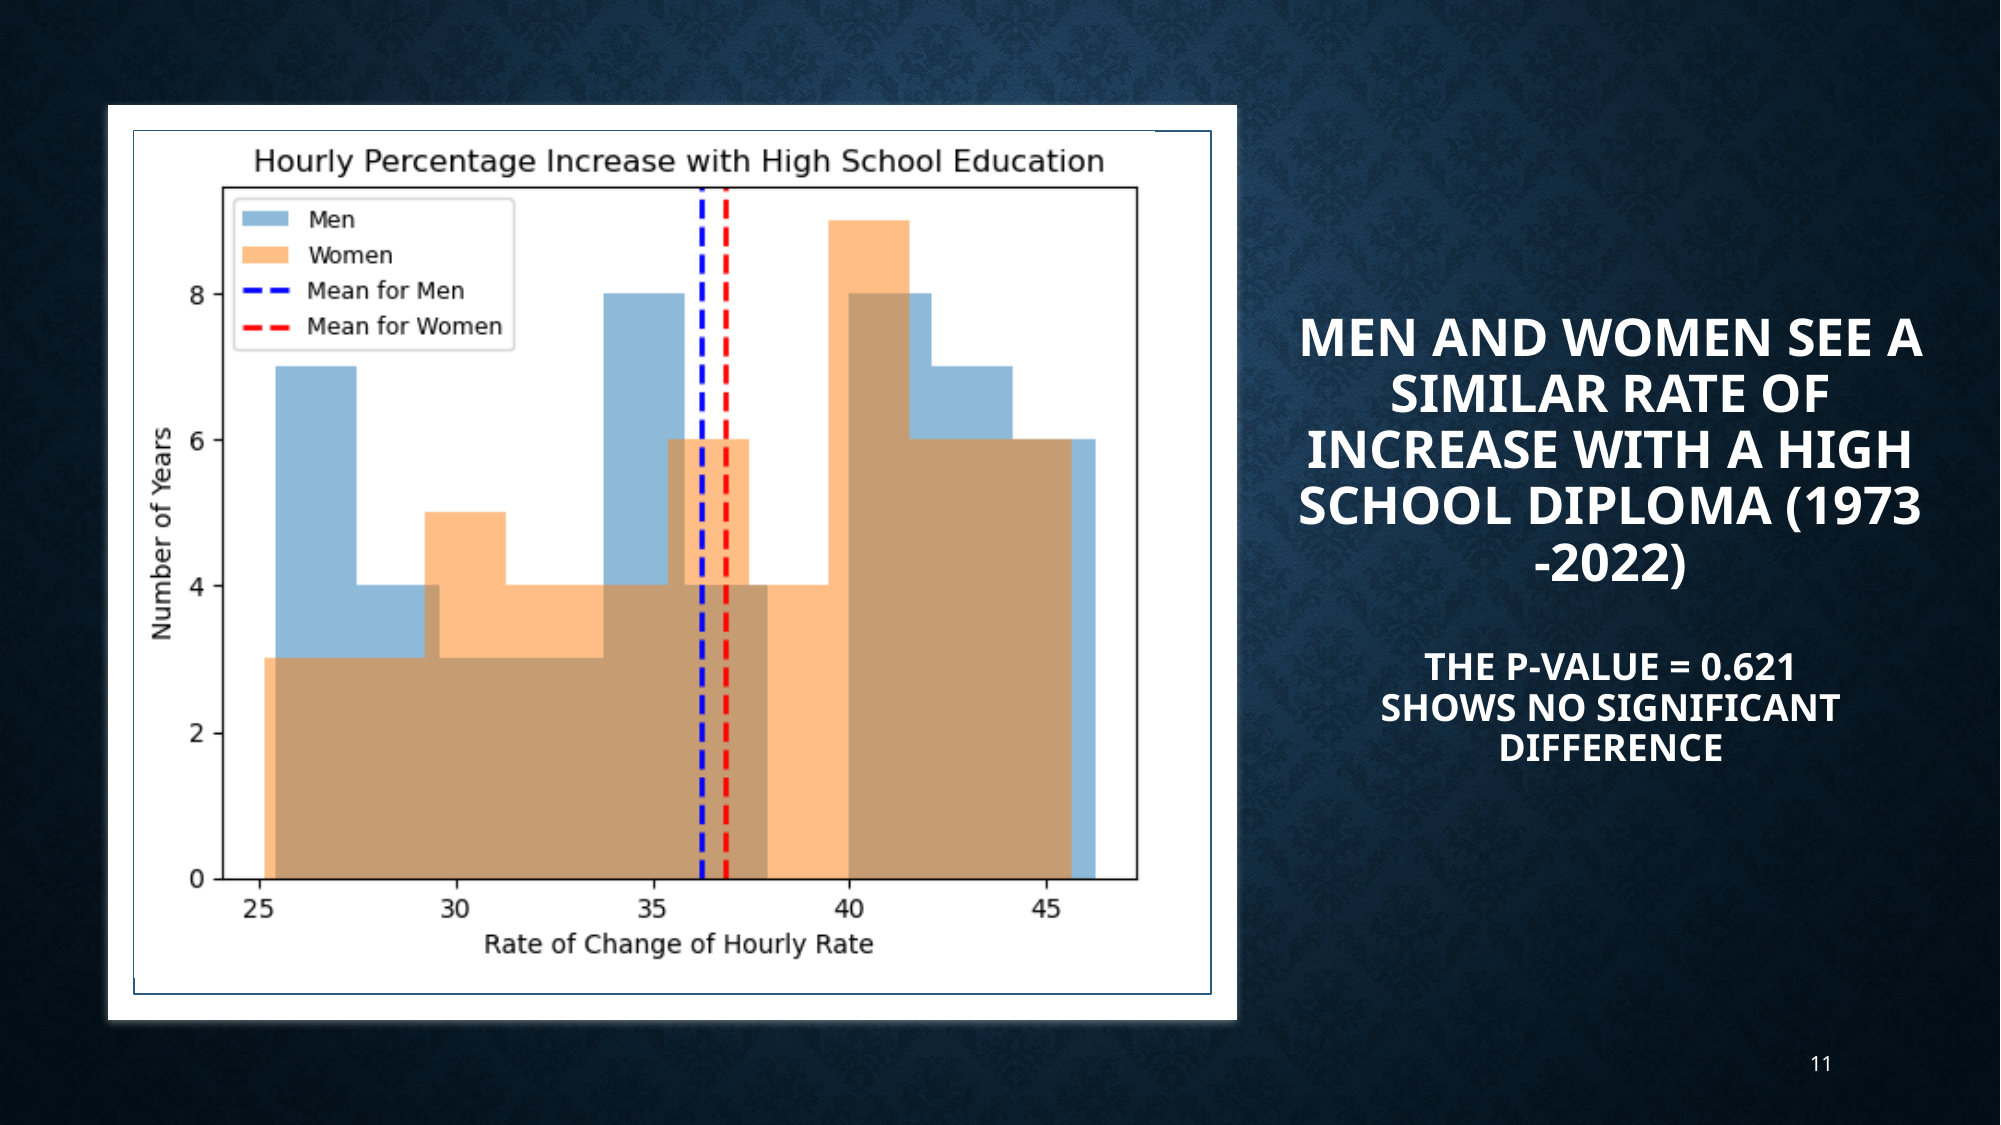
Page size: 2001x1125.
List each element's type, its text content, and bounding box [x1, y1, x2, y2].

text_box [132, 130, 1213, 995]
text_box [0, 0, 2000, 1125]
picture [133, 130, 1155, 979]
title Men and women see a similar rate of increase with a high school diploma (1973 -2022) The p-value = 0.621 Shows no significant difference [1282, 203, 1939, 778]
text_box [122, 119, 1223, 1006]
slide_number 11 [1724, 1035, 1849, 1095]
